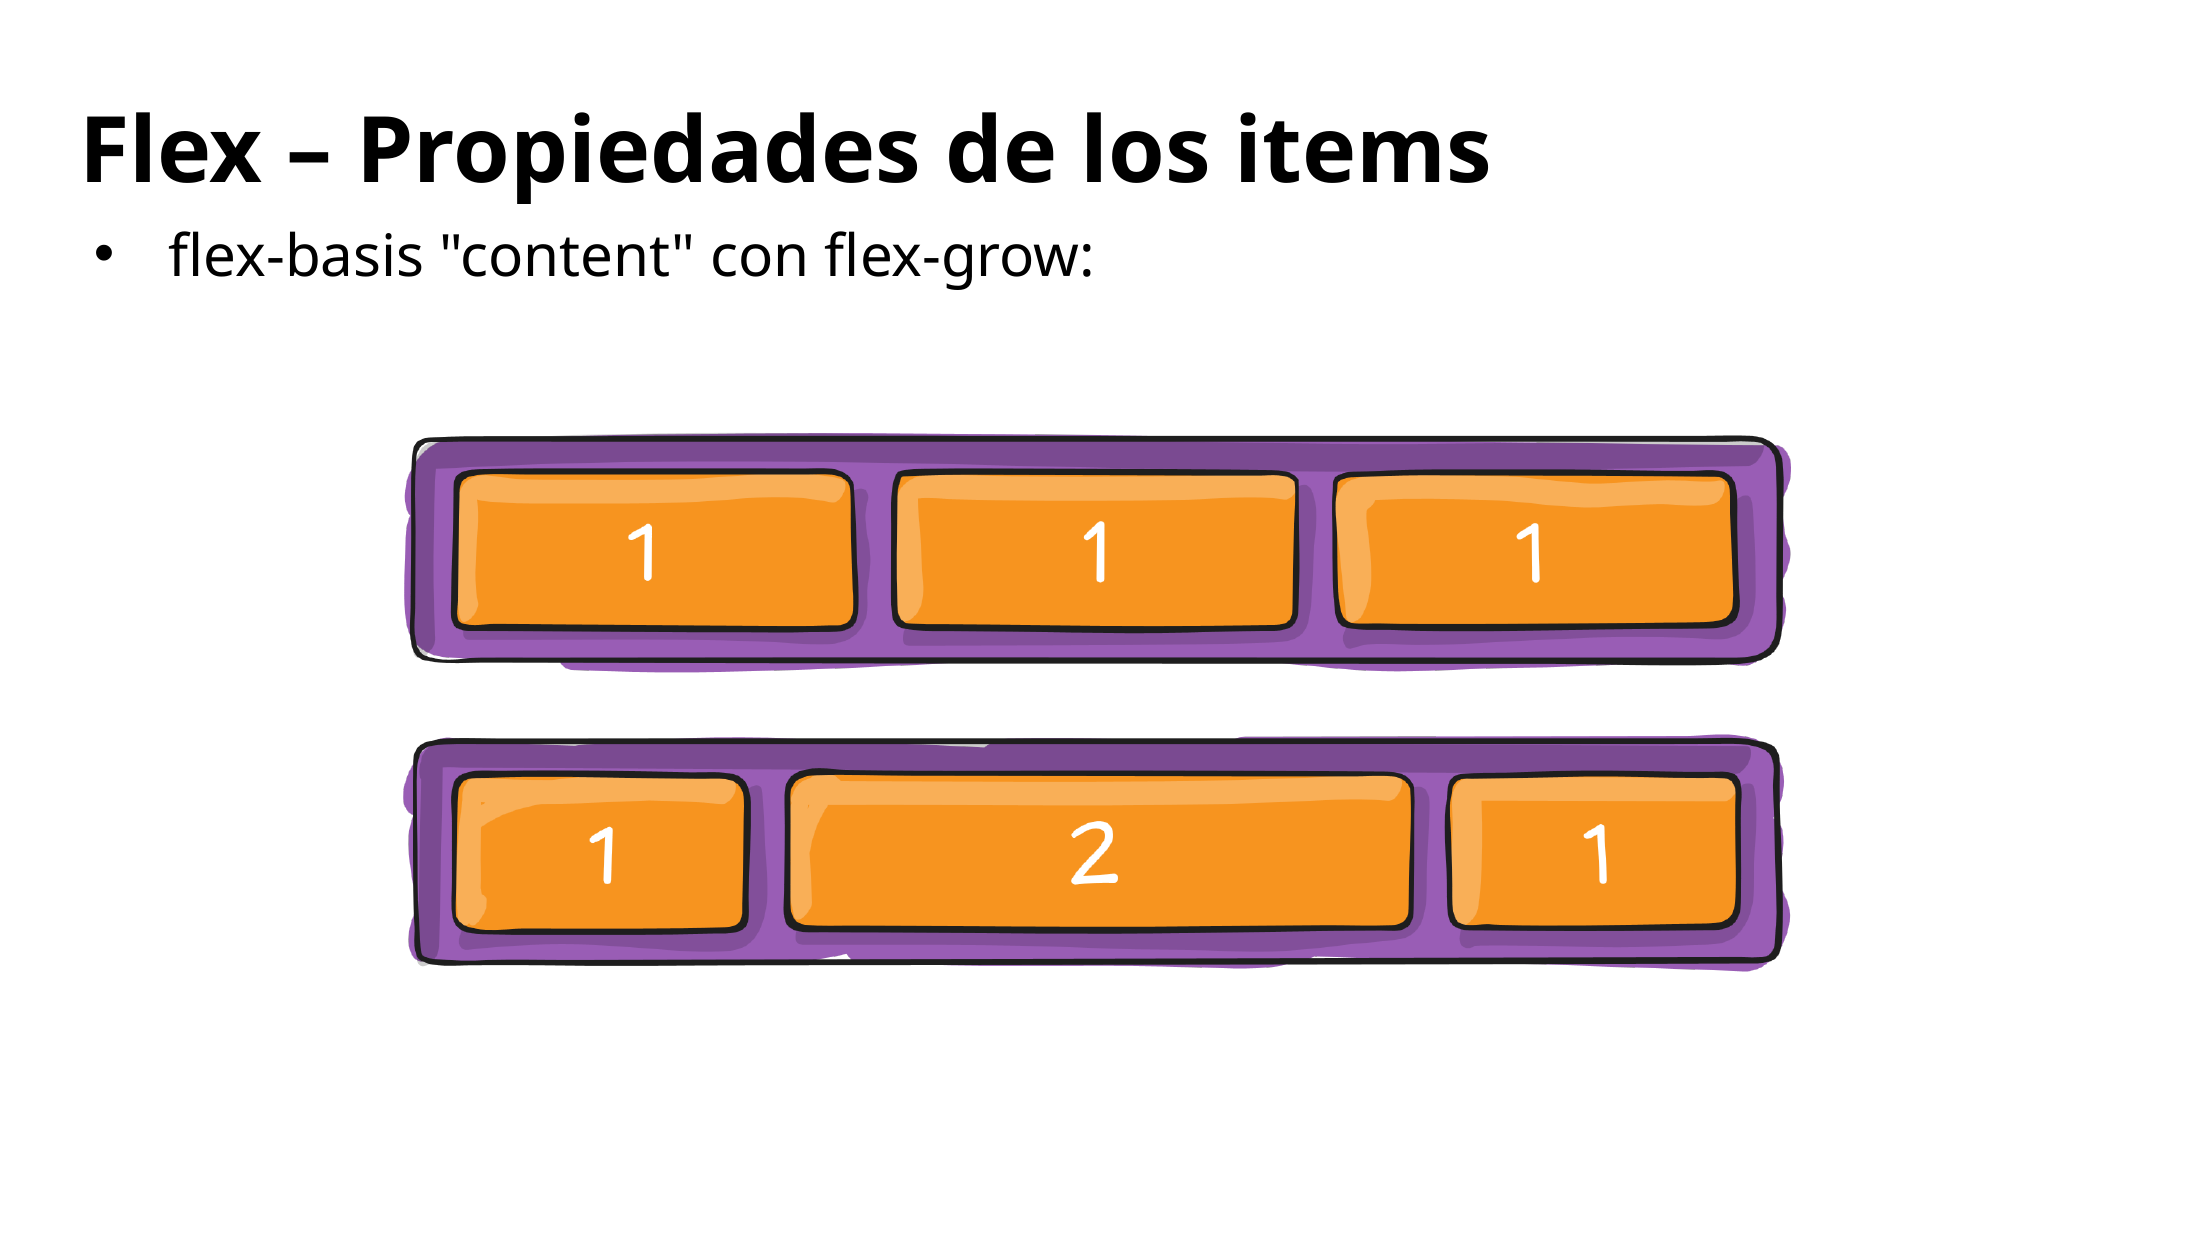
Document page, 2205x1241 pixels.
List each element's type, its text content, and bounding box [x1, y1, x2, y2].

text_box flex-basis "content" con flex-grow: [79, 210, 2126, 296]
picture [393, 364, 1812, 1030]
title Flex – Propiedades de los items [79, 41, 2136, 264]
